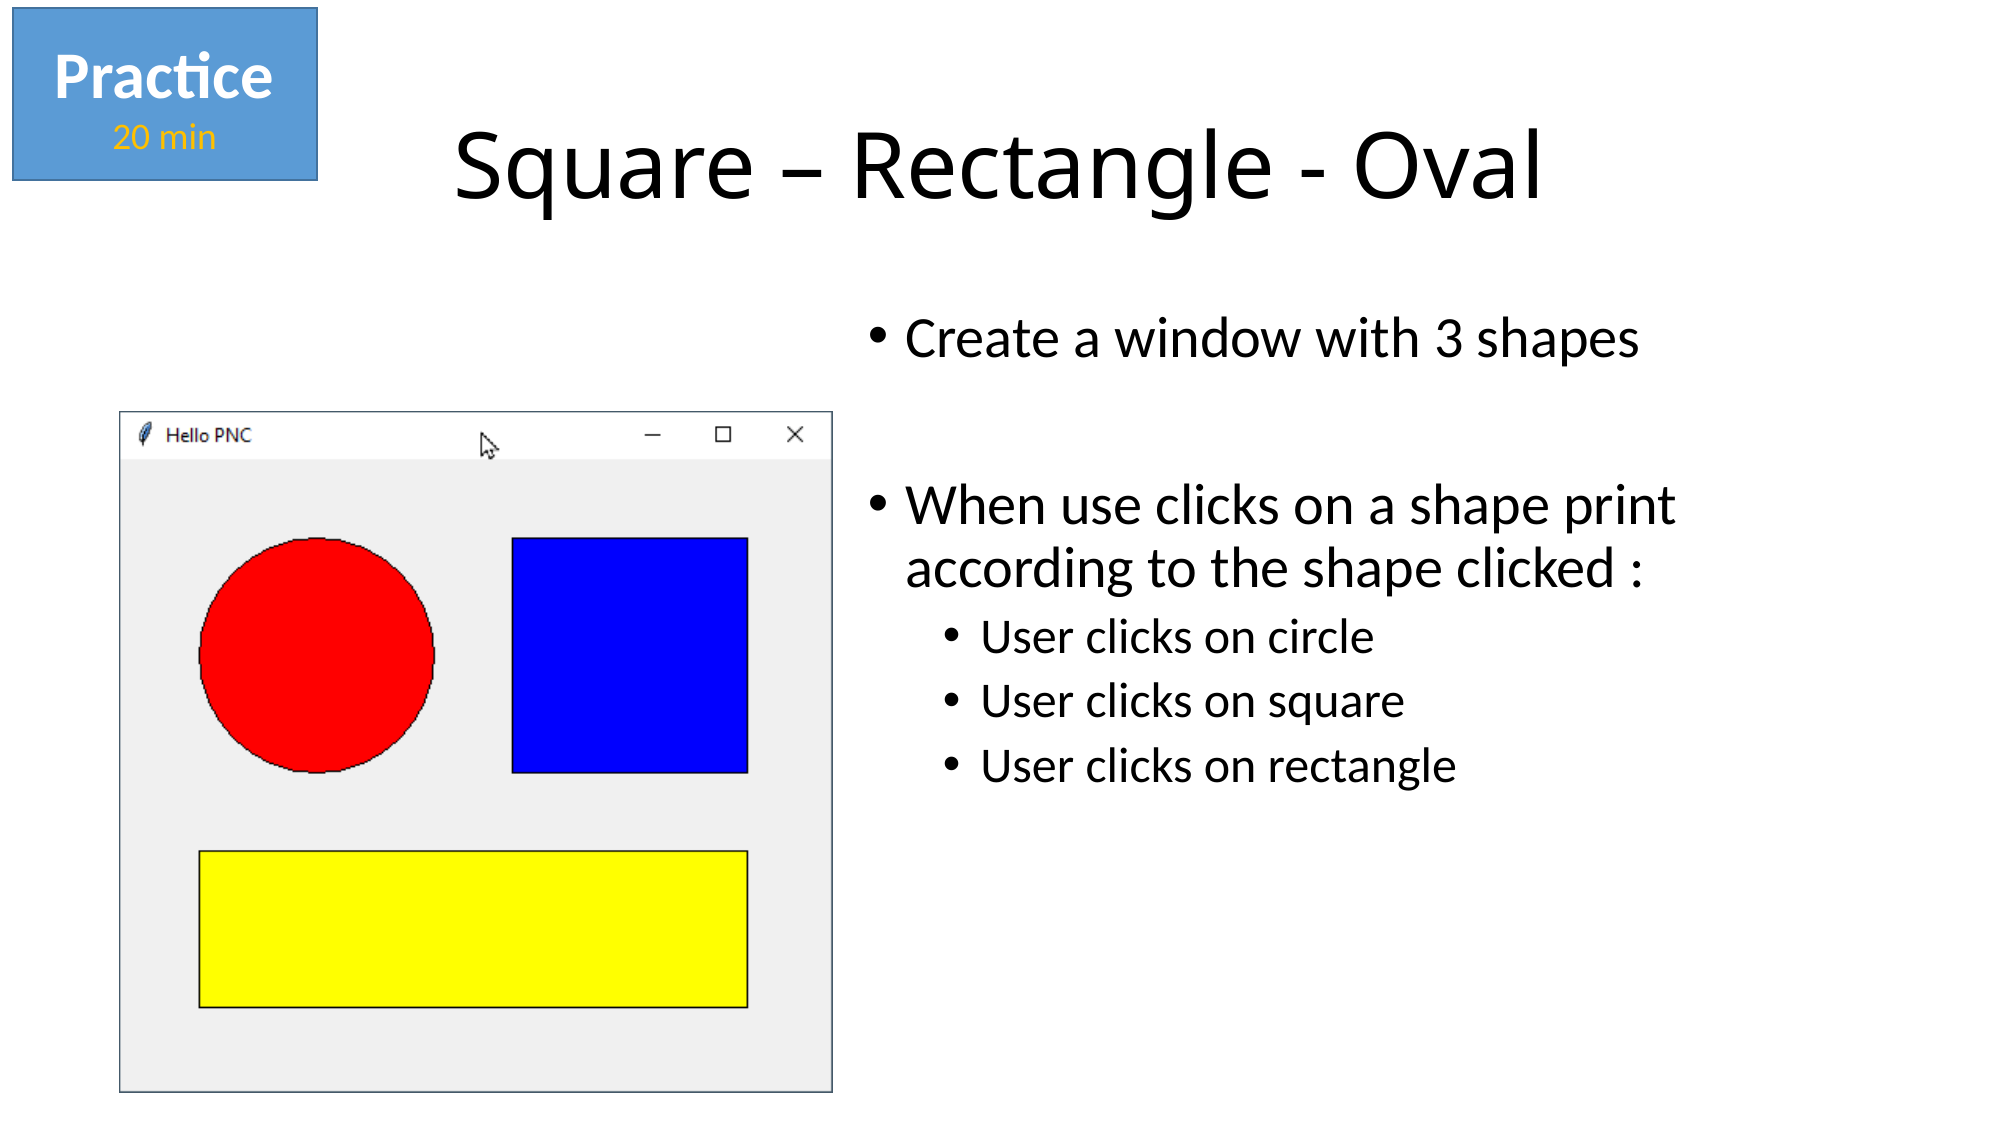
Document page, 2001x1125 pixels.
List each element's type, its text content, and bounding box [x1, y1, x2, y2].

text_box Practice 20 min [12, 7, 318, 181]
list Create a window with 3 shapes When use clicks on a shape print according to the shape clicked : User clicks on circle User clicks on square User clicks on rectangle [852, 299, 1863, 1093]
title Square – Rectangle - Oval [137, 59, 1863, 278]
picture [119, 411, 833, 1093]
